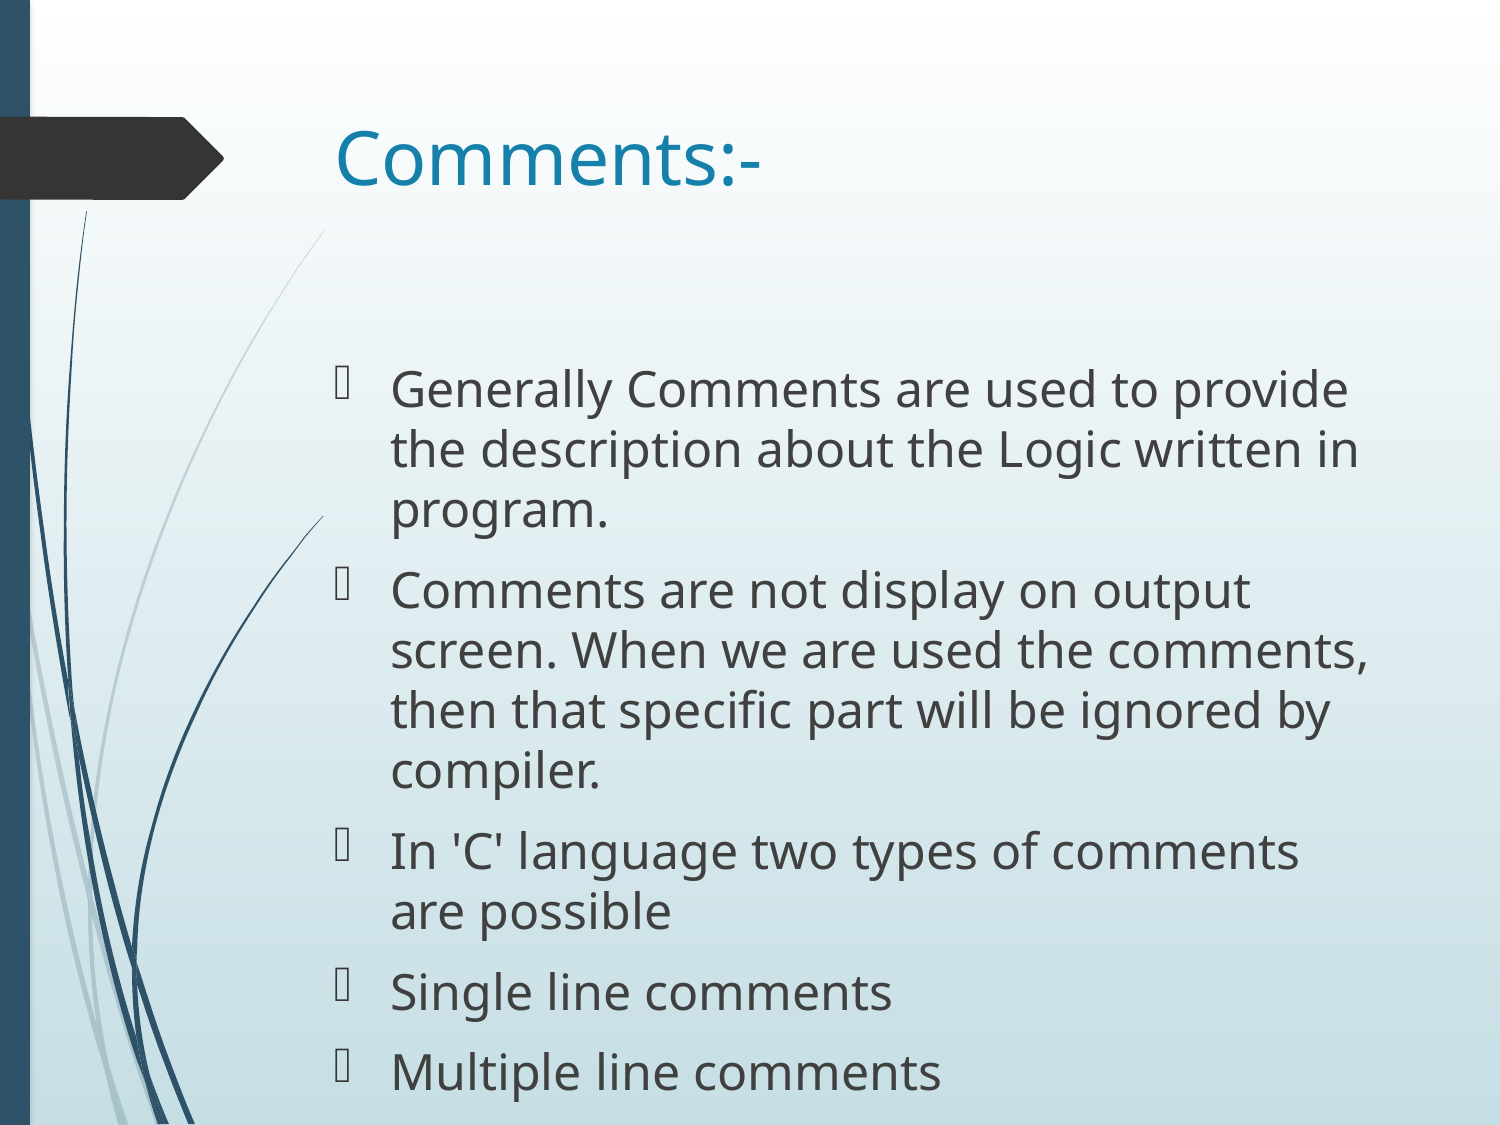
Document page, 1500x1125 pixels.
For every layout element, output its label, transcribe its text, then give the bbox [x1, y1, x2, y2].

title Comments:- [319, 102, 1400, 313]
list Generally Comments are used to provide the description about the Logic written in program. Comments are not display on output screen. When we are used the comments, then that specific part will be ignored by compiler. In 'C' language two types of comments are possible Single line comments Multiple line comments [318, 350, 1400, 1113]
